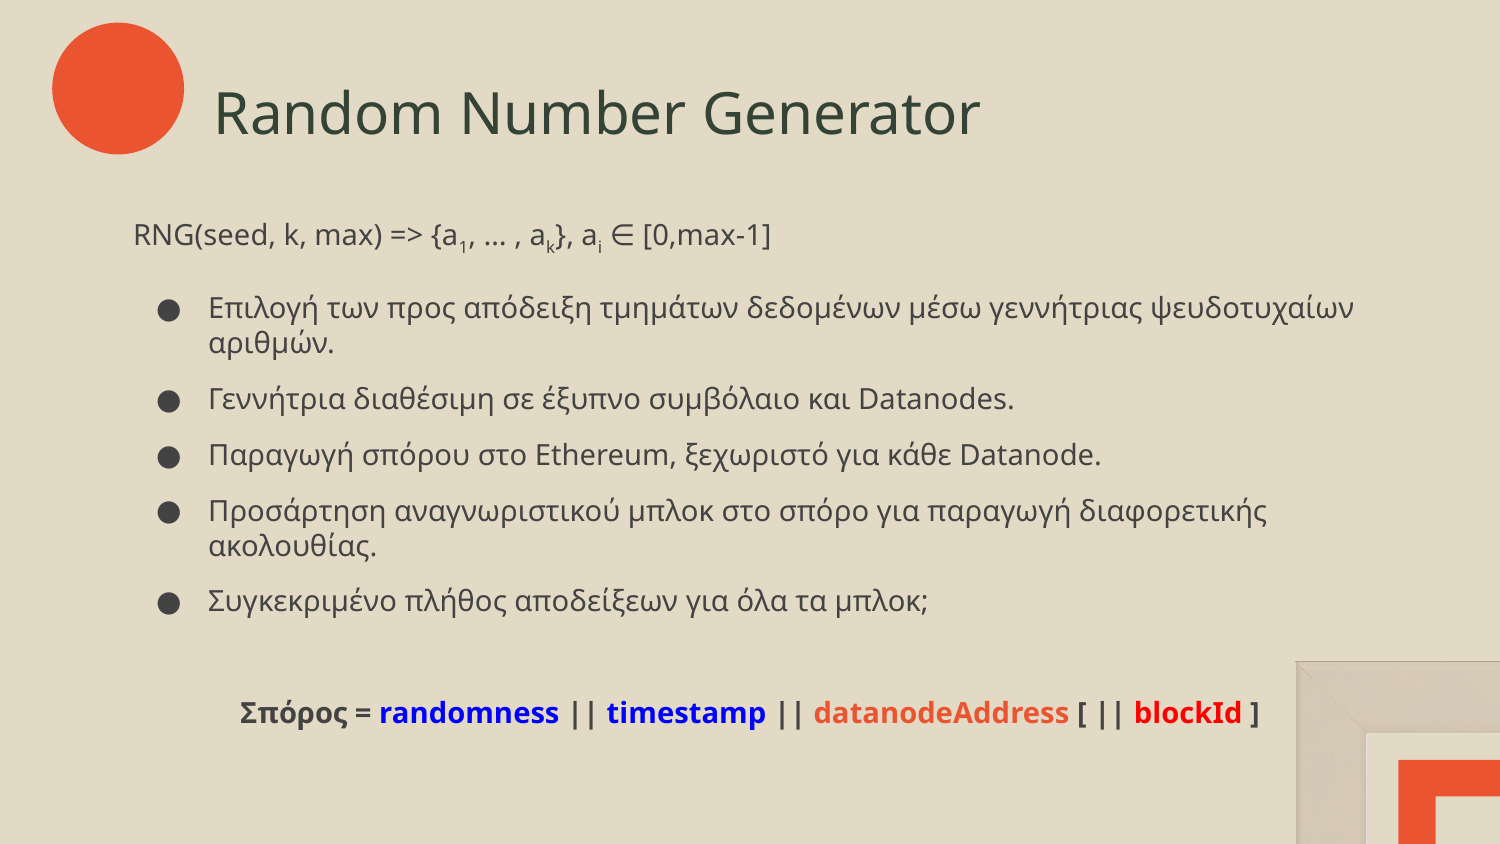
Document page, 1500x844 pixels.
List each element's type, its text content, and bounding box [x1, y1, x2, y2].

picture [1295, 659, 1500, 844]
title Random Number Generator [198, 61, 1099, 156]
list RNG(seed, k, max) => {a1, … , ak}, ai ∈ [0,max-1] Επιλογή των προς απόδειξη τμημάτων δεδομένων μέσω γεννήτριας ψευδοτυχαίων αριθμών. Γεννήτρια διαθέσιμη σε έξυπνο συμβόλαιο και Datanodes. Παραγωγή σπόρου στο Ethereum, ξεχωριστό για κάθε Datanode. Προσάρτηση αναγνωριστικού μπλοκ στο σπόρο για παραγωγή διαφορετικής ακολουθίας. Συγκεκριμένο πλήθος αποδείξεων για όλα τα μπλοκ; Σπόρος = randomness || timestamp || datanodeAddress [ || blockId ] [118, 201, 1382, 768]
